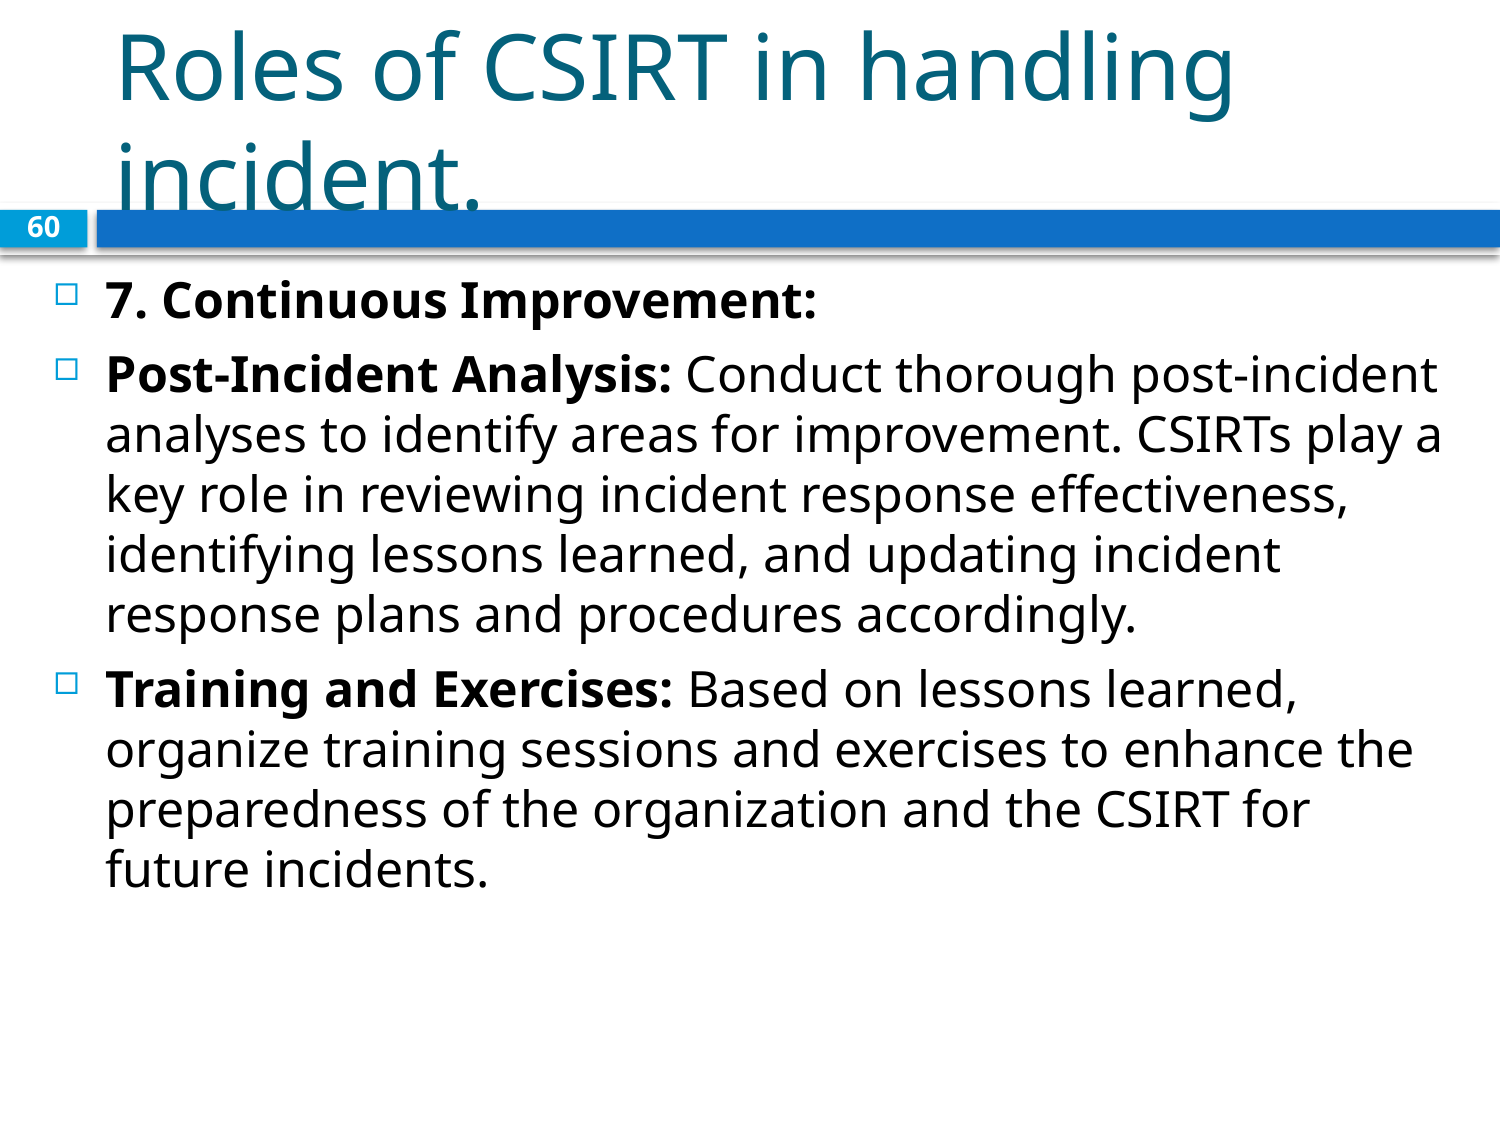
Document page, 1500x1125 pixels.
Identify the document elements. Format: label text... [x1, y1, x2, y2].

slide_number 60 [0, 208, 88, 249]
list 7. Continuous Improvement: Post-Incident Analysis: Conduct thorough post-incident analyses to identify areas for improvement. CSIRTs play a key role in reviewing incident response effectiveness, identifying lessons learned, and updating incident response plans and procedures accordingly. Training and Exercises: Based on lessons learned, organize training sessions and exercises to enhance the preparedness of the organization and the CSIRT for future incidents. [38, 260, 1479, 1105]
title Roles of CSIRT in handling incident. [99, 37, 1438, 201]
